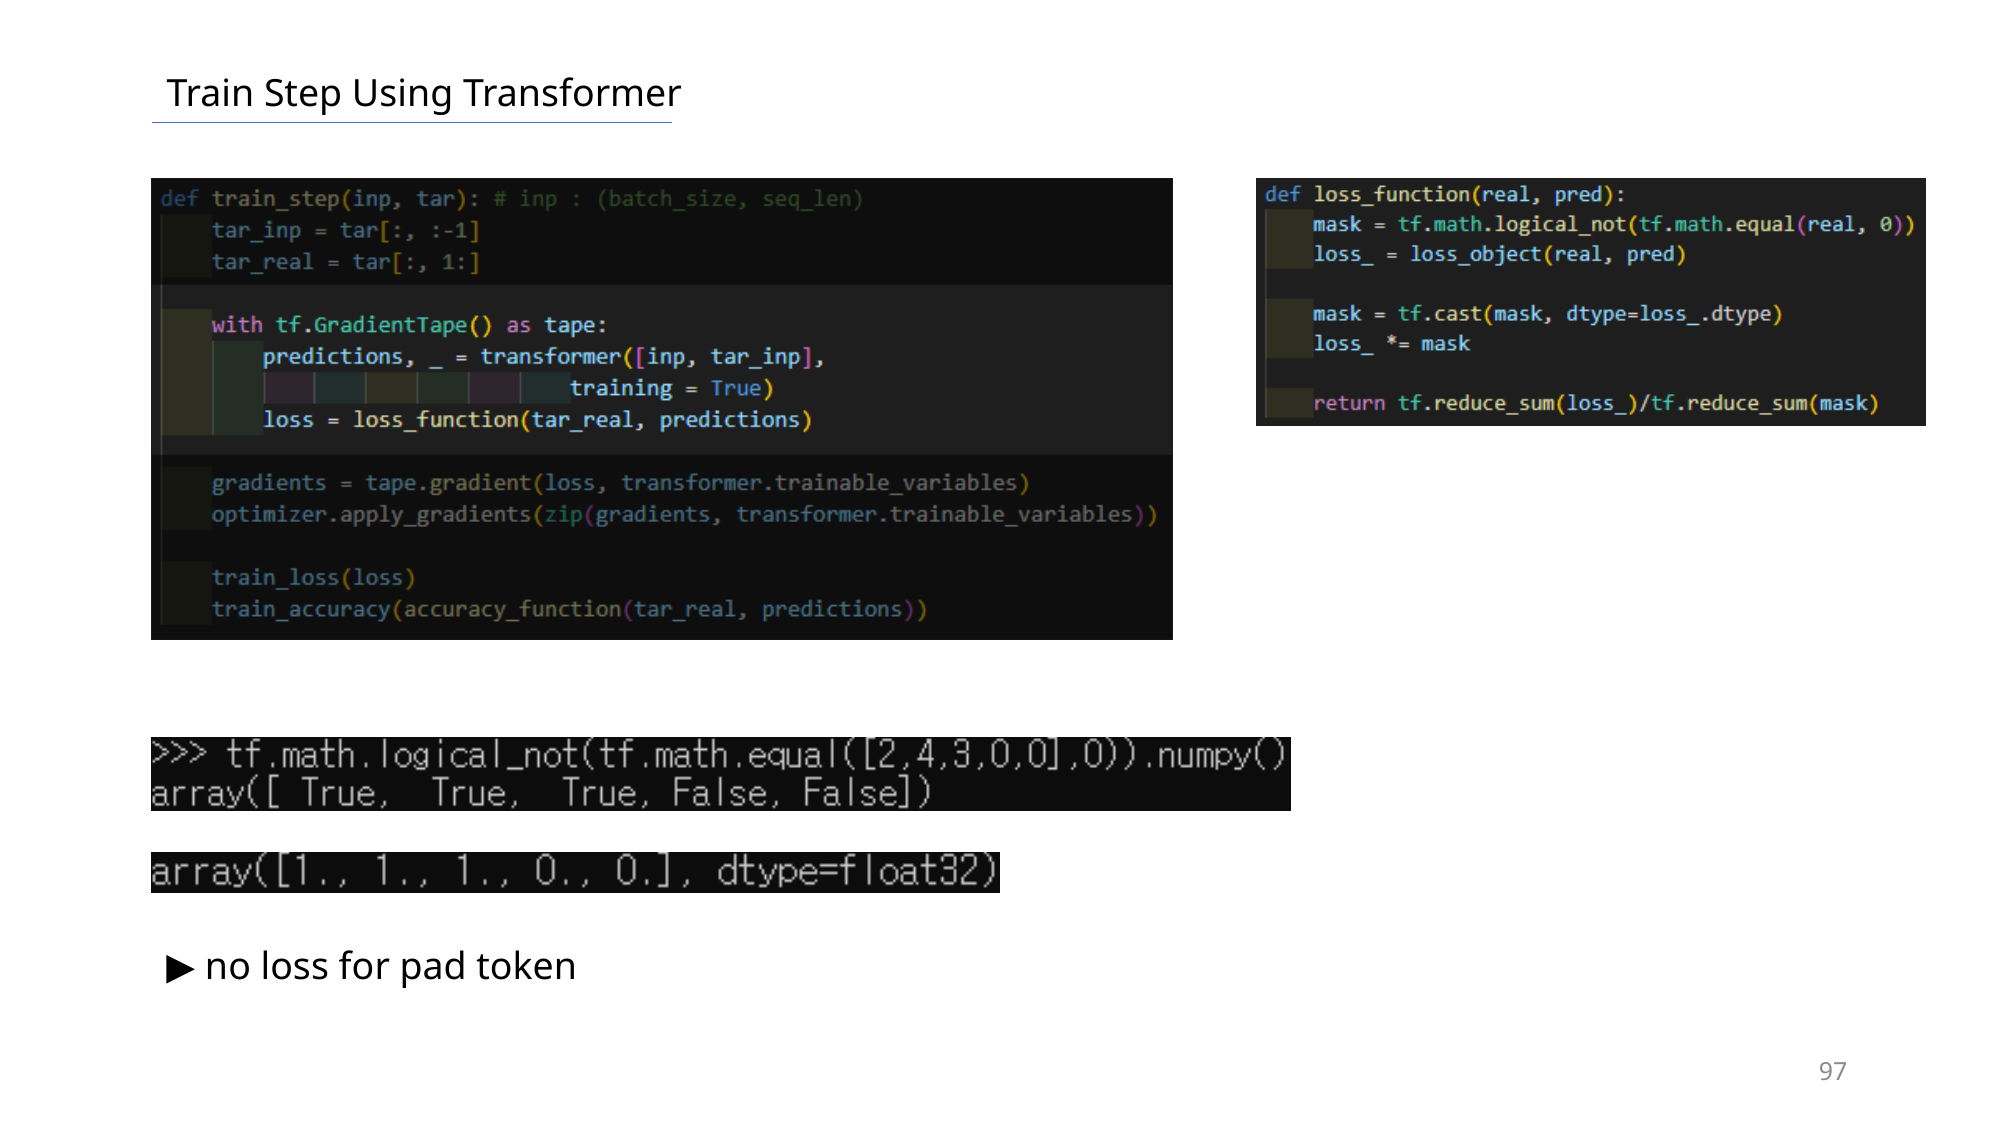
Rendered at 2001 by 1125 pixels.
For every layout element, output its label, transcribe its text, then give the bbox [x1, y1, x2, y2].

slide_number 97 [1412, 1042, 1863, 1103]
picture [151, 178, 1173, 640]
text_box Train Step Using Transformer [151, 61, 836, 122]
picture [1256, 178, 1926, 426]
picture [151, 737, 1291, 811]
text_box ▶ no loss for pad token [151, 934, 1666, 995]
picture [151, 852, 1000, 893]
